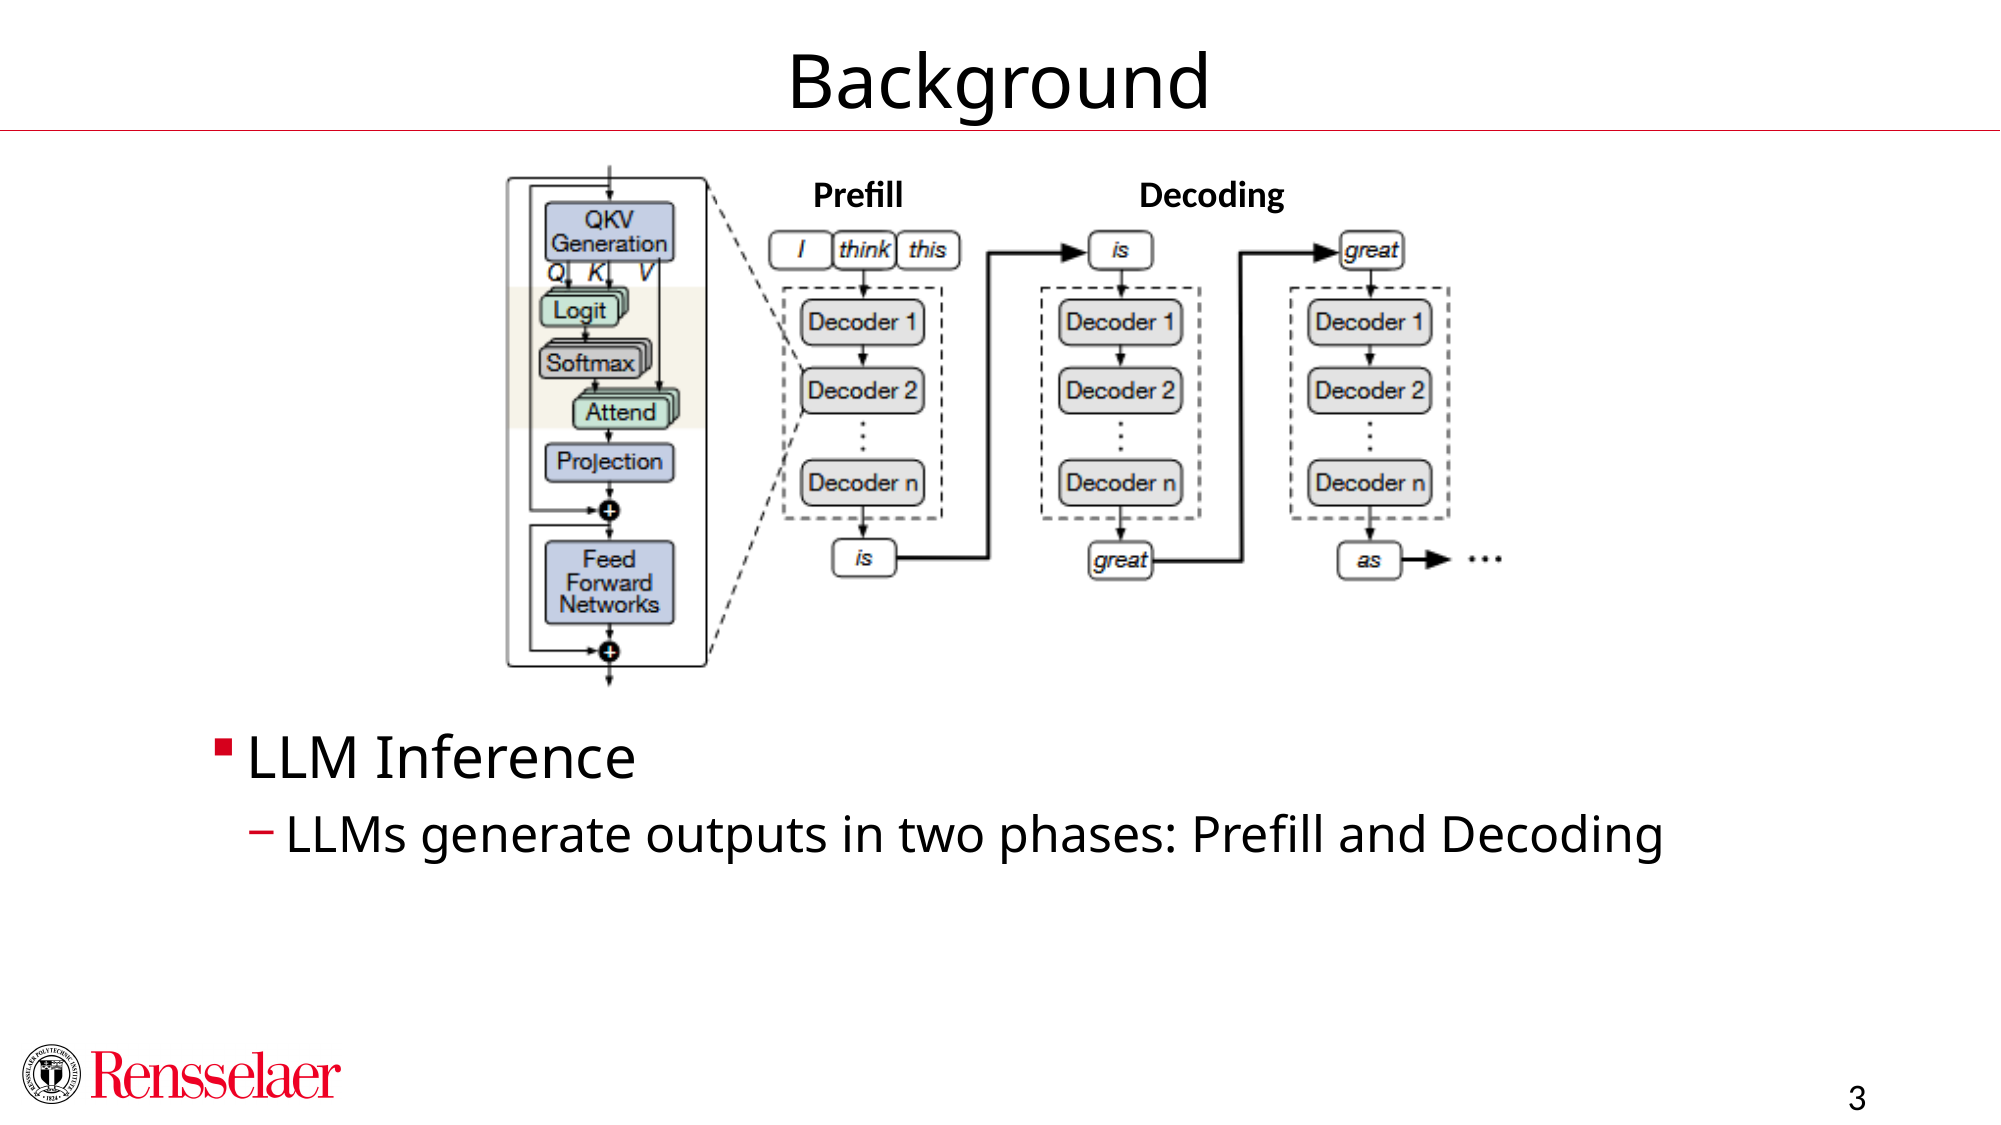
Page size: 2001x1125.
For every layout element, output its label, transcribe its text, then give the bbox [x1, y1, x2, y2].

picture [21, 1043, 342, 1105]
text_box Background [493, 25, 1507, 131]
text_box LLM Inference LLMs generate outputs in two phases: Prefill and Decoding [194, 712, 1965, 1022]
picture [459, 152, 1541, 713]
slide_number 3 [1833, 1065, 1965, 1125]
